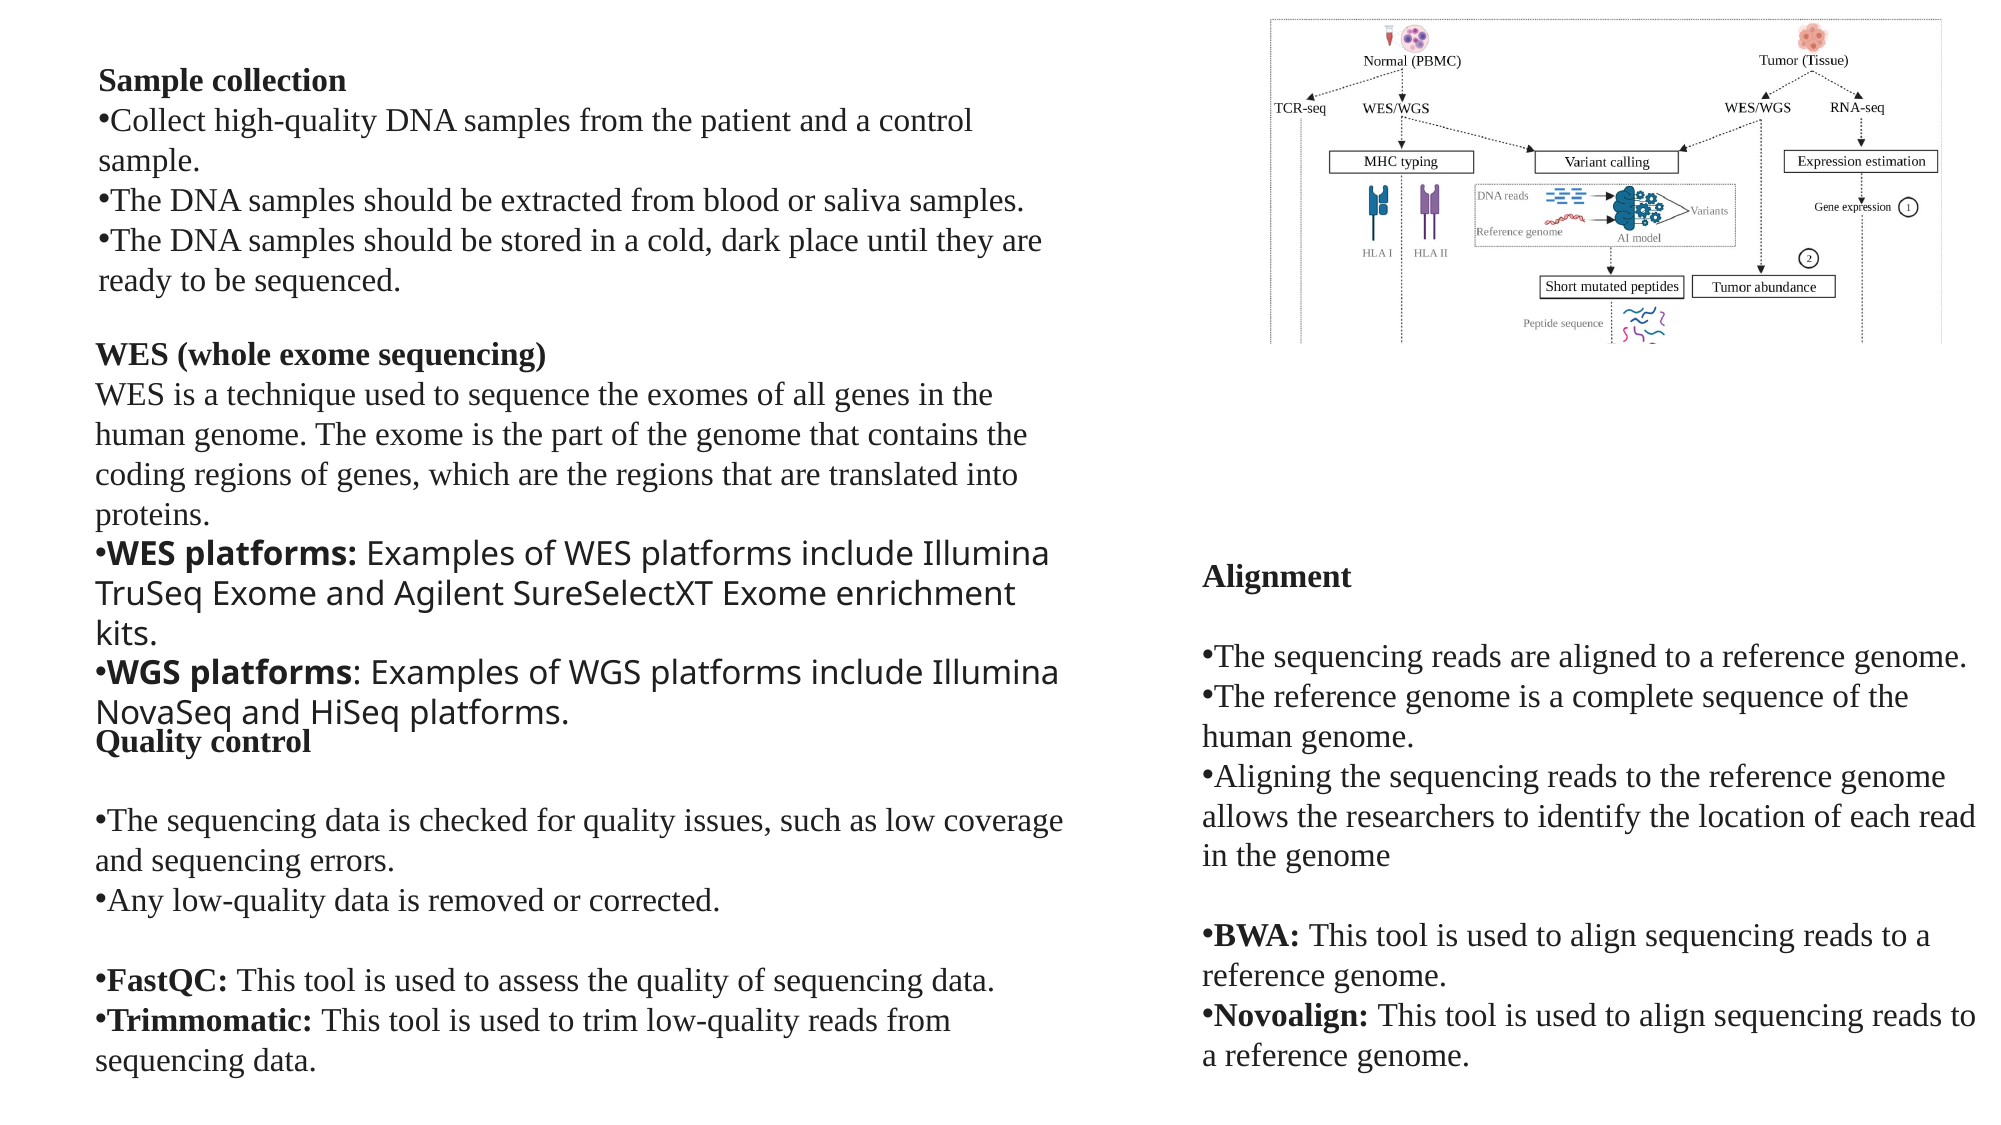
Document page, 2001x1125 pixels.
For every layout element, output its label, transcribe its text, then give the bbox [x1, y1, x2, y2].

text_box Quality control The sequencing data is checked for quality issues, such as low coverage and sequencing errors. Any low-quality data is removed or corrected. FastQC: This tool is used to assess the quality of sequencing data. Trimmomatic: This tool is used to trim low-quality reads from sequencing data. [80, 711, 1081, 1125]
text_box Alignment The sequencing reads are aligned to a reference genome. The reference genome is a complete sequence of the human genome. Aligning the sequencing reads to the reference genome allows the researchers to identify the location of each read in the genome BWA: This tool is used to align sequencing reads to a reference genome. Novoalign: This tool is used to align sequencing reads to a reference genome. [1187, 546, 2000, 1081]
picture [1256, 15, 1942, 344]
text_box WES (whole exome sequencing) WES is a technique used to sequence the exomes of all genes in the human genome. The exome is the part of the genome that contains the coding regions of genes, which are the regions that are translated into proteins. WES platforms: Examples of WES platforms include Illumina TruSeq Exome and Agilent SureSelectXT Exome enrichment kits. WGS platforms: Examples of WGS platforms include Illumina NovaSeq and HiSeq platforms. [80, 324, 1087, 739]
text_box Sample collection Collect high-quality DNA samples from the patient and a control sample. The DNA samples should be extracted from blood or saliva samples. The DNA samples should be stored in a cold, dark place until they are ready to be sequenced. [83, 50, 1084, 306]
